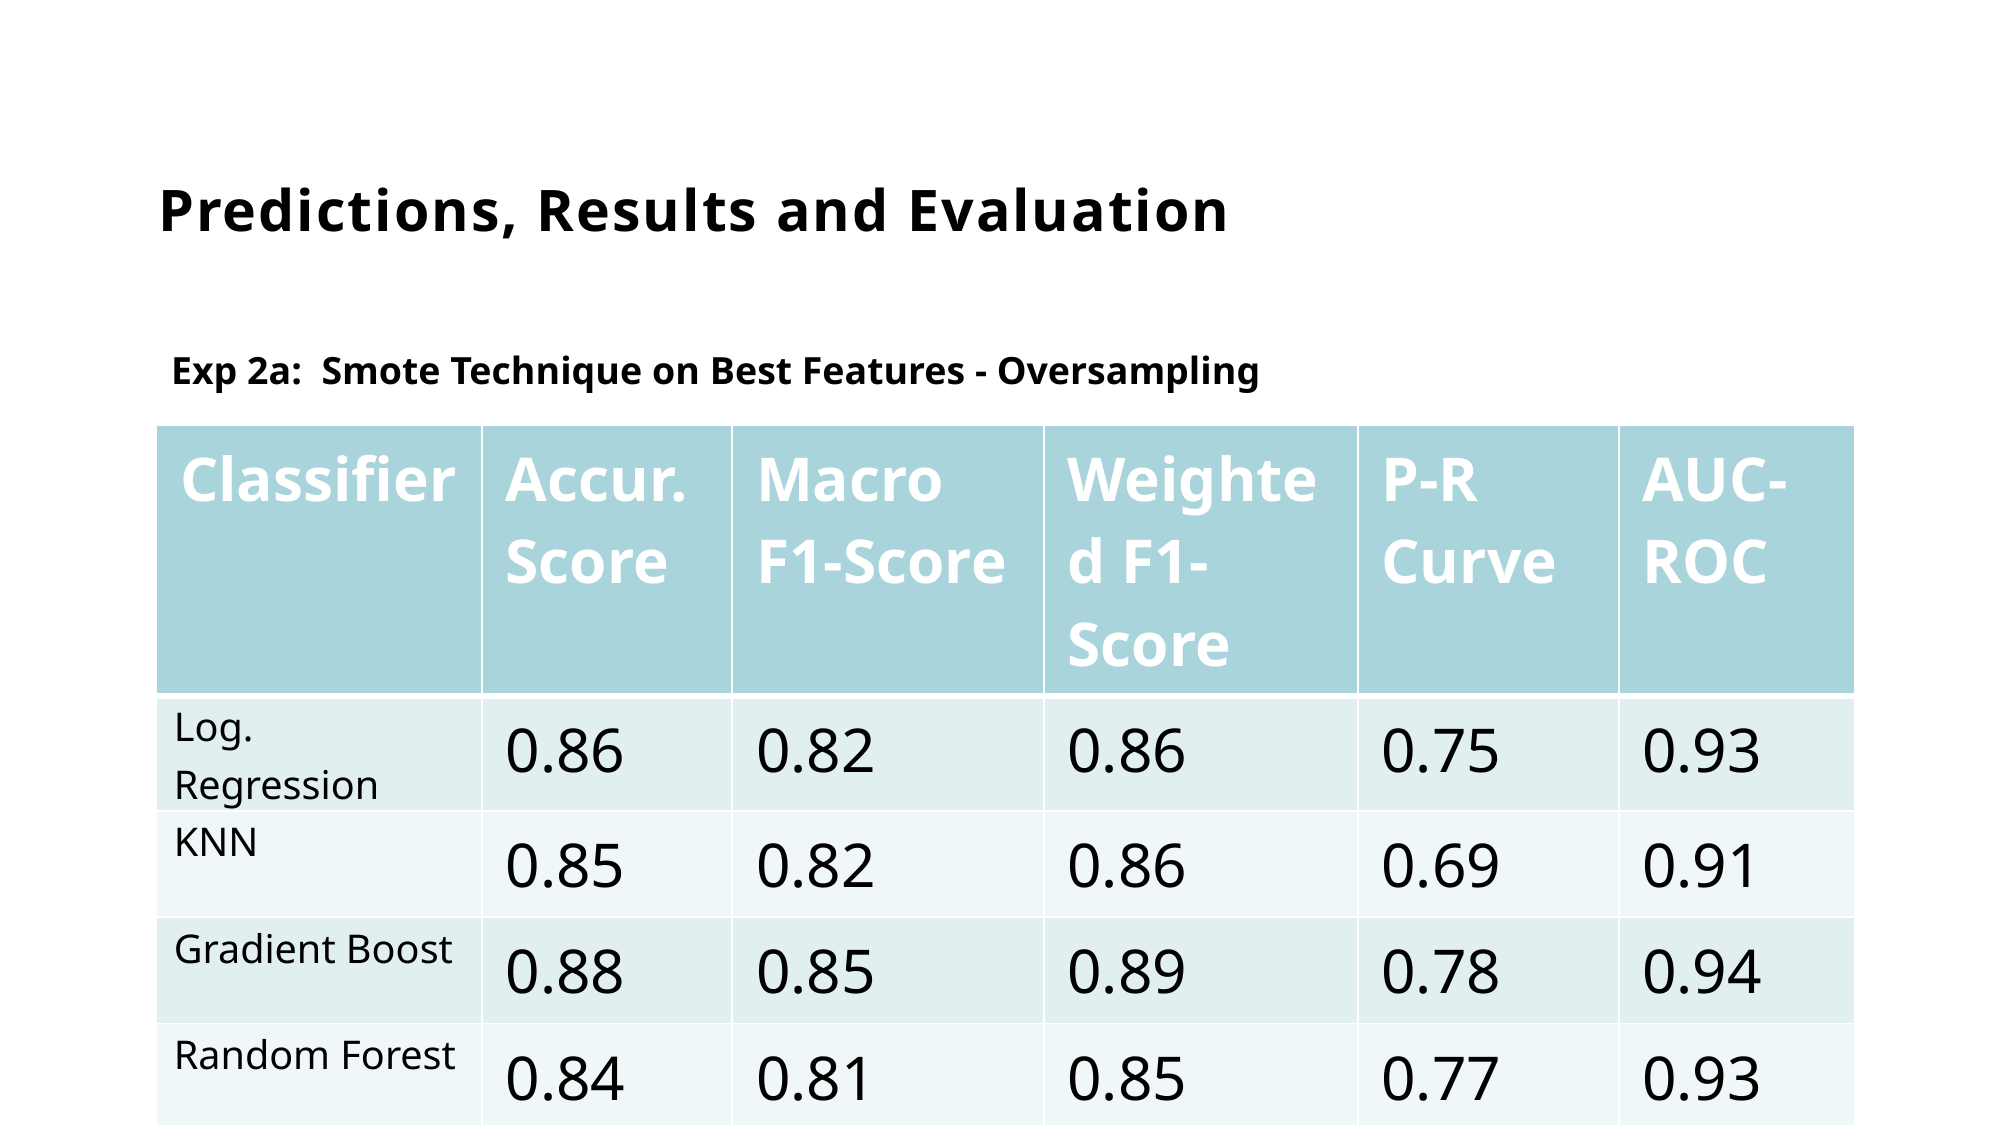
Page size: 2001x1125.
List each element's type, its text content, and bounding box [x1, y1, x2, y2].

table_cell 0.86 [1045, 699, 1357, 810]
table_cell 0.84 [483, 1024, 731, 1125]
table_cell 0.86 [483, 699, 731, 810]
table_cell 0.75 [1359, 699, 1618, 810]
table_cell Log. Regression [157, 699, 481, 810]
table_cell 0.93 [1620, 1024, 1854, 1125]
table_cell 0.81 [733, 1024, 1043, 1125]
table_header Classifier [157, 426, 481, 693]
table_header Accur. Score [483, 426, 731, 693]
text_box Exp 2a: Smote Technique on Best Features - Oversampling [156, 339, 1678, 400]
table_header AUC-ROC [1620, 426, 1854, 693]
table_cell KNN [157, 812, 481, 916]
table_cell 0.85 [1045, 1024, 1357, 1125]
table_cell 0.86 [1045, 812, 1357, 916]
table_header P-R Curve [1359, 426, 1618, 693]
table_header Weighted F1-Score [1045, 426, 1357, 693]
table_cell 0.82 [733, 812, 1043, 916]
table_cell 0.91 [1620, 812, 1854, 916]
table_cell 0.89 [1045, 918, 1357, 1023]
table_cell 0.69 [1359, 812, 1618, 916]
table_cell 0.85 [483, 812, 731, 916]
table_cell Gradient Boost [157, 918, 481, 1023]
table_cell 0.77 [1359, 1024, 1618, 1125]
table_cell 0.78 [1359, 918, 1618, 1023]
table_cell 0.85 [733, 918, 1043, 1023]
table_cell 0.93 [1620, 699, 1854, 810]
table_cell Random Forest [157, 1024, 481, 1125]
table_cell 0.94 [1620, 918, 1854, 1023]
table_cell 0.88 [483, 918, 731, 1023]
table_header Macro F1-Score [733, 426, 1043, 693]
table_cell 0.82 [733, 699, 1043, 810]
title Predictions, Results and Evaluation [158, 144, 1396, 245]
